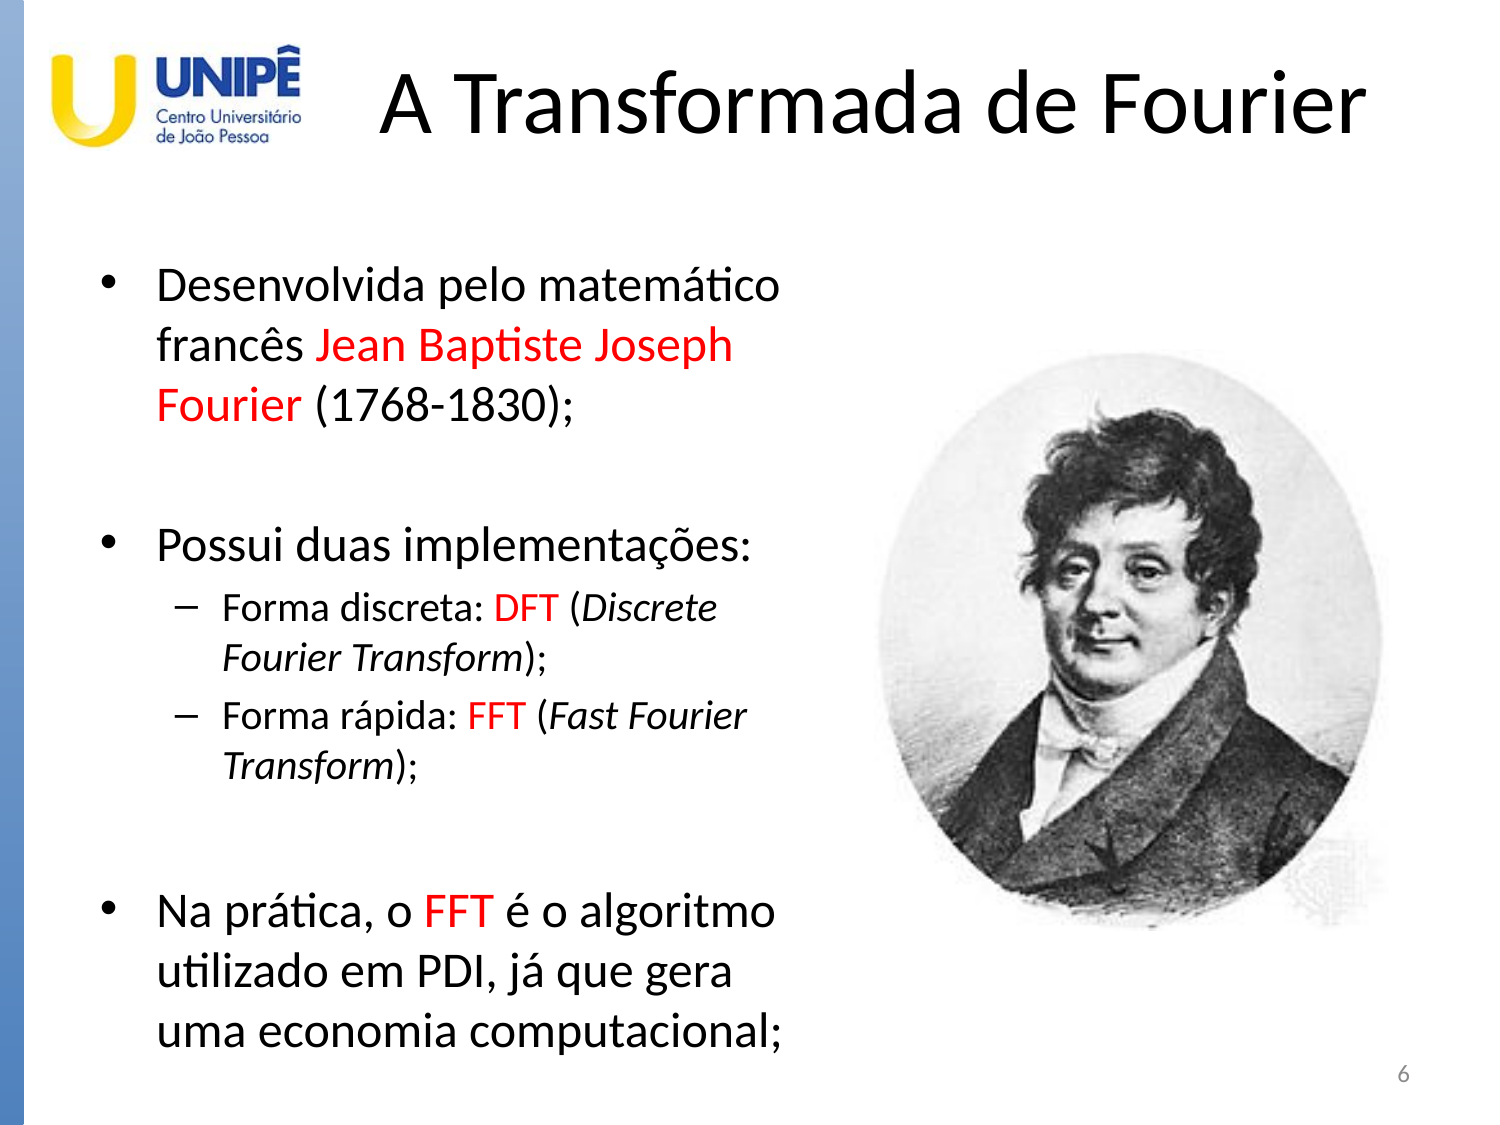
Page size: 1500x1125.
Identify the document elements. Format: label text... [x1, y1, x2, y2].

slide_number 6 [1074, 1042, 1425, 1103]
title A Transformada de Fourier [324, 19, 1425, 174]
list Desenvolvida pelo matemático francês Jean Baptiste Joseph Fourier (1768-1830); Possui duas implementações: Forma discreta: DFT (Discrete Fourier Transform); Forma rápida: FFT (Fast Fourier Transform); Na prática, o FFT é o algoritmo utilizado em PDI, já que gera uma economia computacional; [85, 243, 845, 986]
picture [874, 349, 1390, 931]
picture [49, 42, 302, 151]
